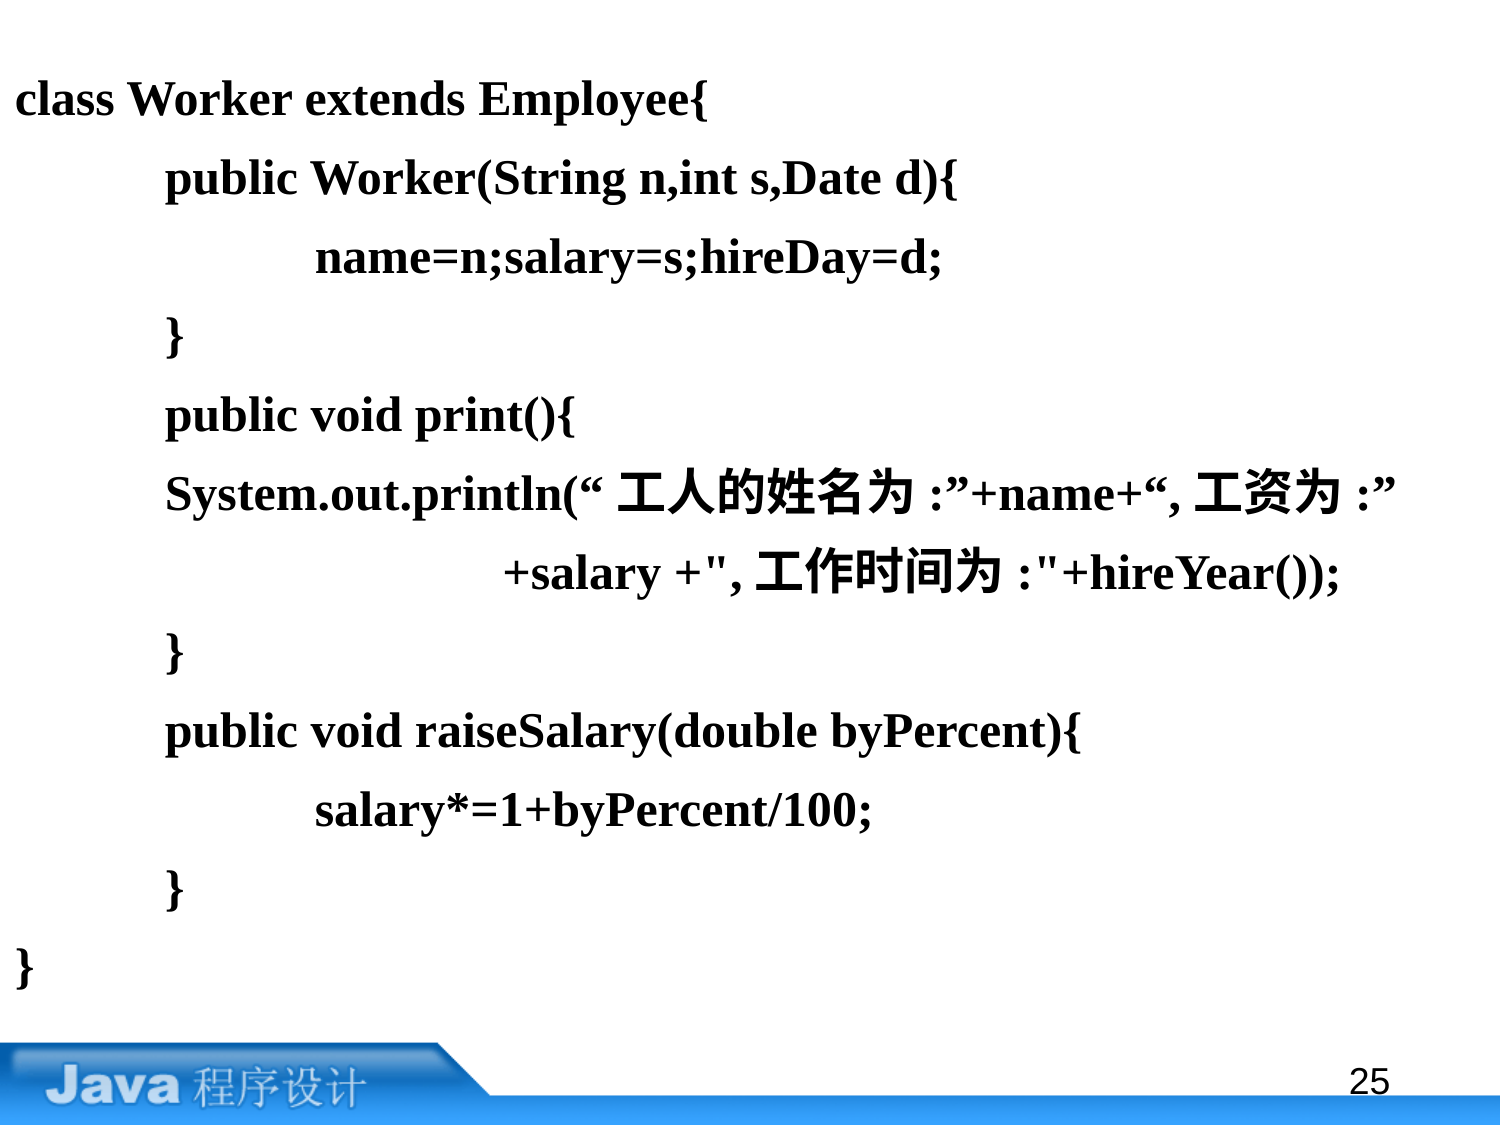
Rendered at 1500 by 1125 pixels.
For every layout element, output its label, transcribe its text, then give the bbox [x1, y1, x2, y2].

picture [0, 1003, 1500, 1125]
text_box class Worker extends Employee{ public Worker(String n,int s,Date d){ name=n;salary=s;hireDay=d; } public void print(){ System.out.println(“工人的姓名为:”+name+“,工资为:” +salary +",工作时间为:"+hireYear()); } public void raiseSalary(double byPercent){ salary*=1+byPercent/100; } } [0, 0, 1500, 1003]
